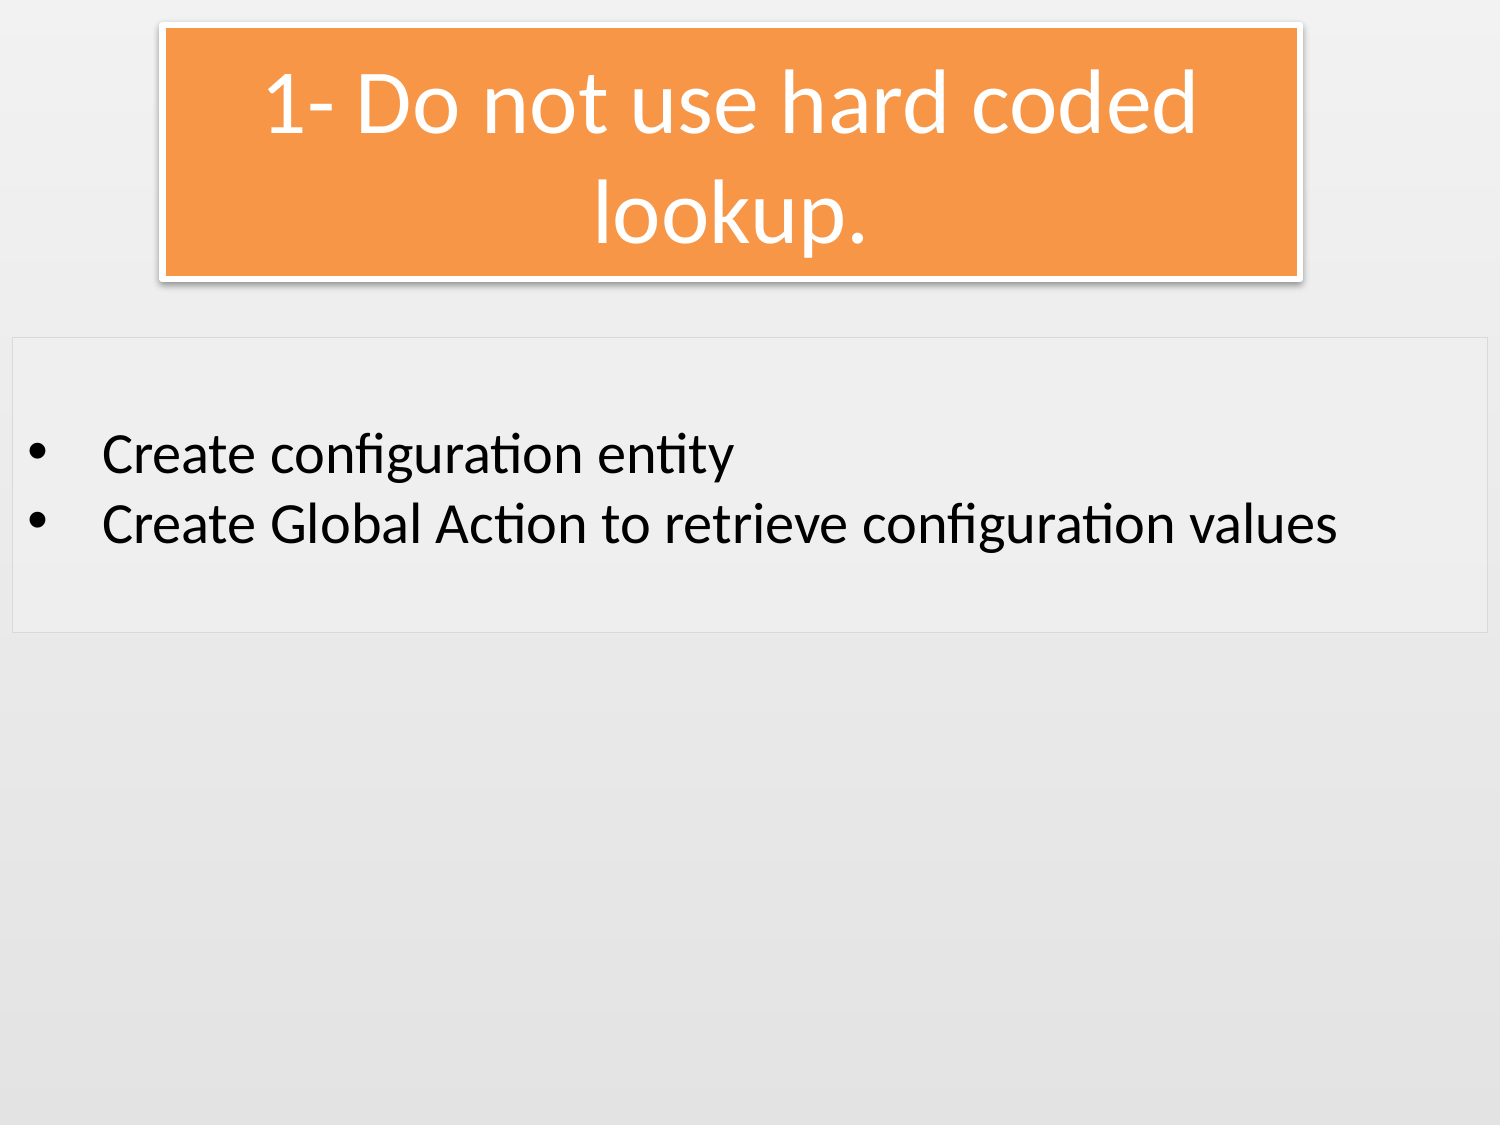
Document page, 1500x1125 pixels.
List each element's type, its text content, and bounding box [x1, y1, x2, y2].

text_box Create configuration entity Create Global Action to retrieve configuration values [12, 337, 1488, 633]
title 1- Do not use hard coded lookup. [159, 22, 1303, 282]
